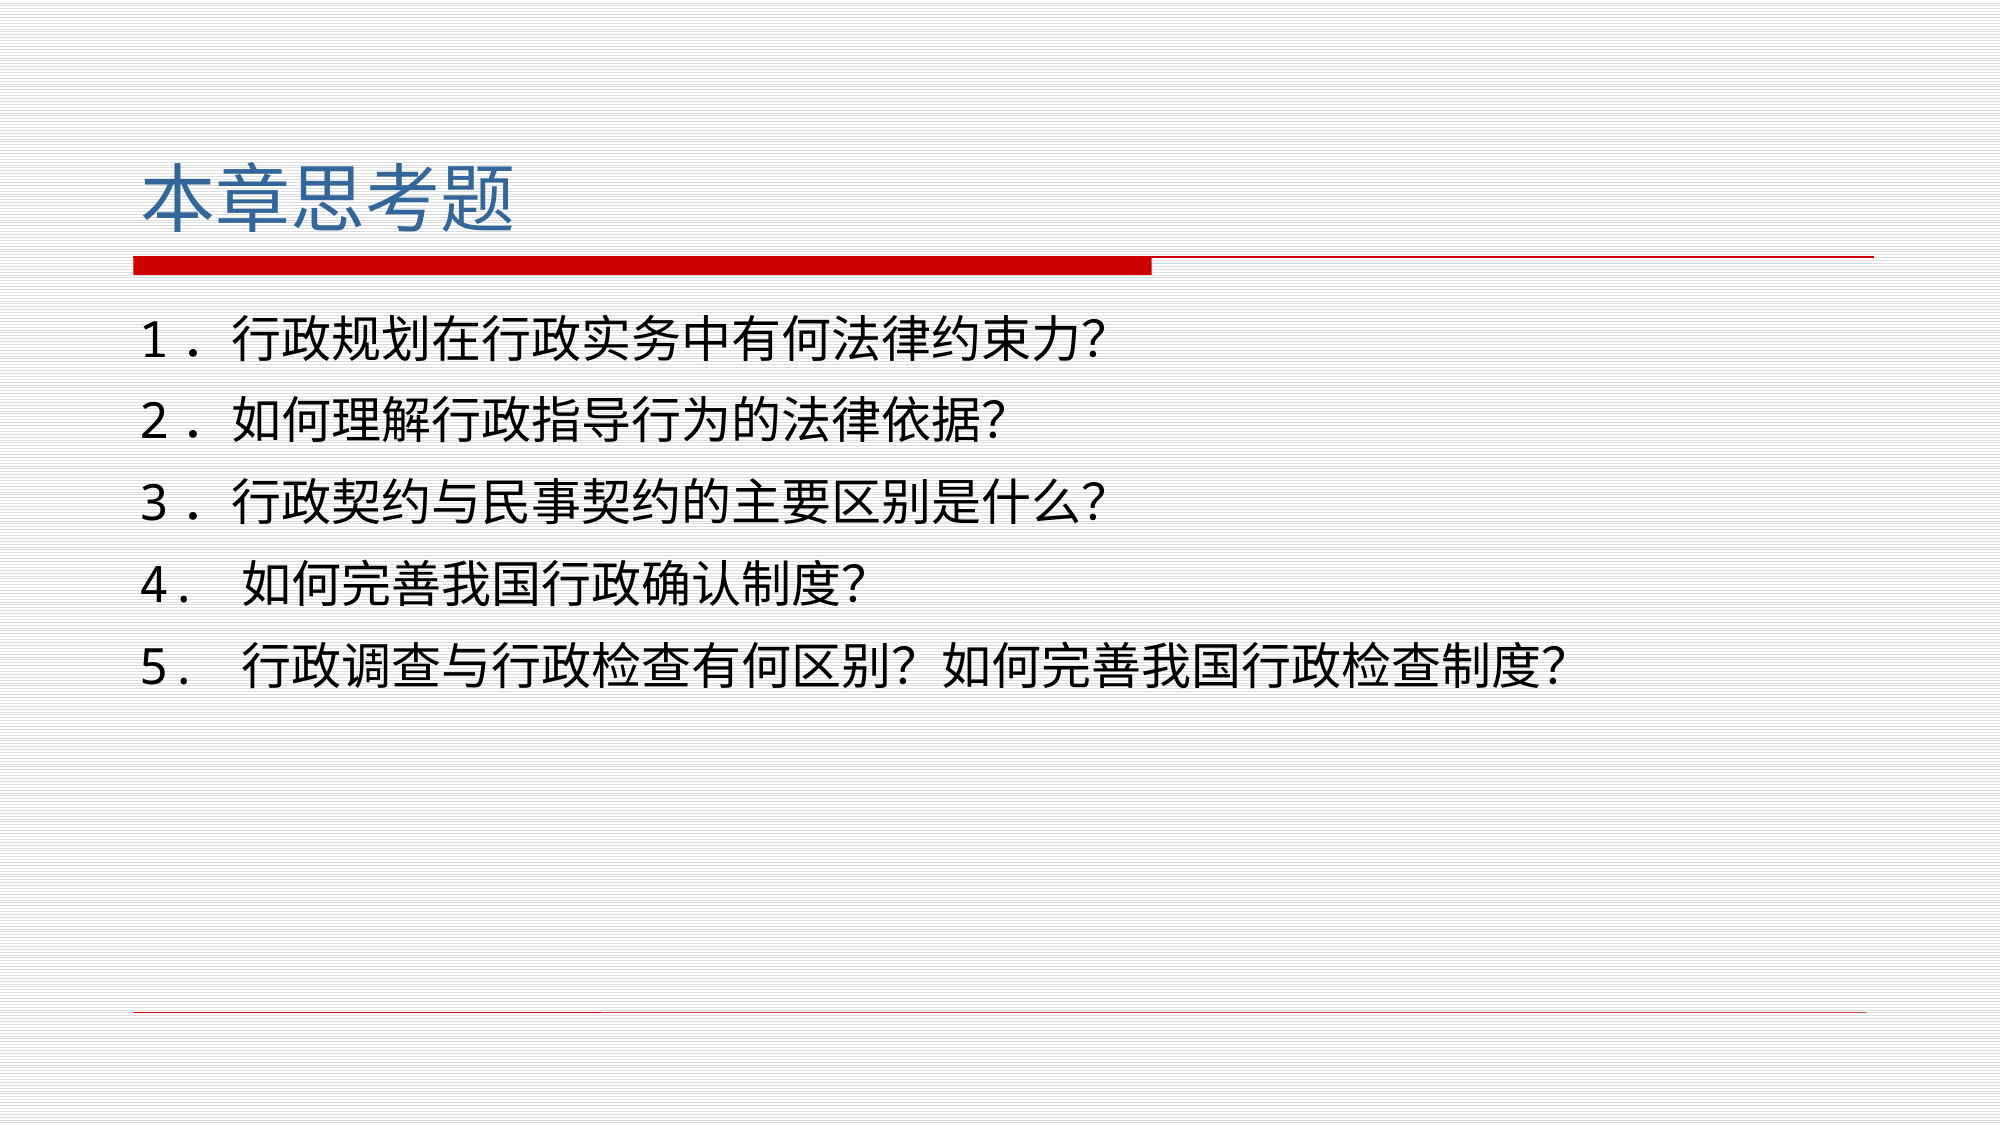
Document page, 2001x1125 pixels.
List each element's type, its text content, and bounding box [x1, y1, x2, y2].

title 本章思考题 [125, 49, 1876, 250]
list 1．行政规划在行政实务中有何法律约束力？ 2．如何理解行政指导行为的法律依据？ 3．行政契约与民事契约的主要区别是什么？ 4. 如何完善我国行政确认制度？ 5. 行政调查与行政检查有何区别？如何完善我国行政检查制度？ [123, 287, 1875, 988]
